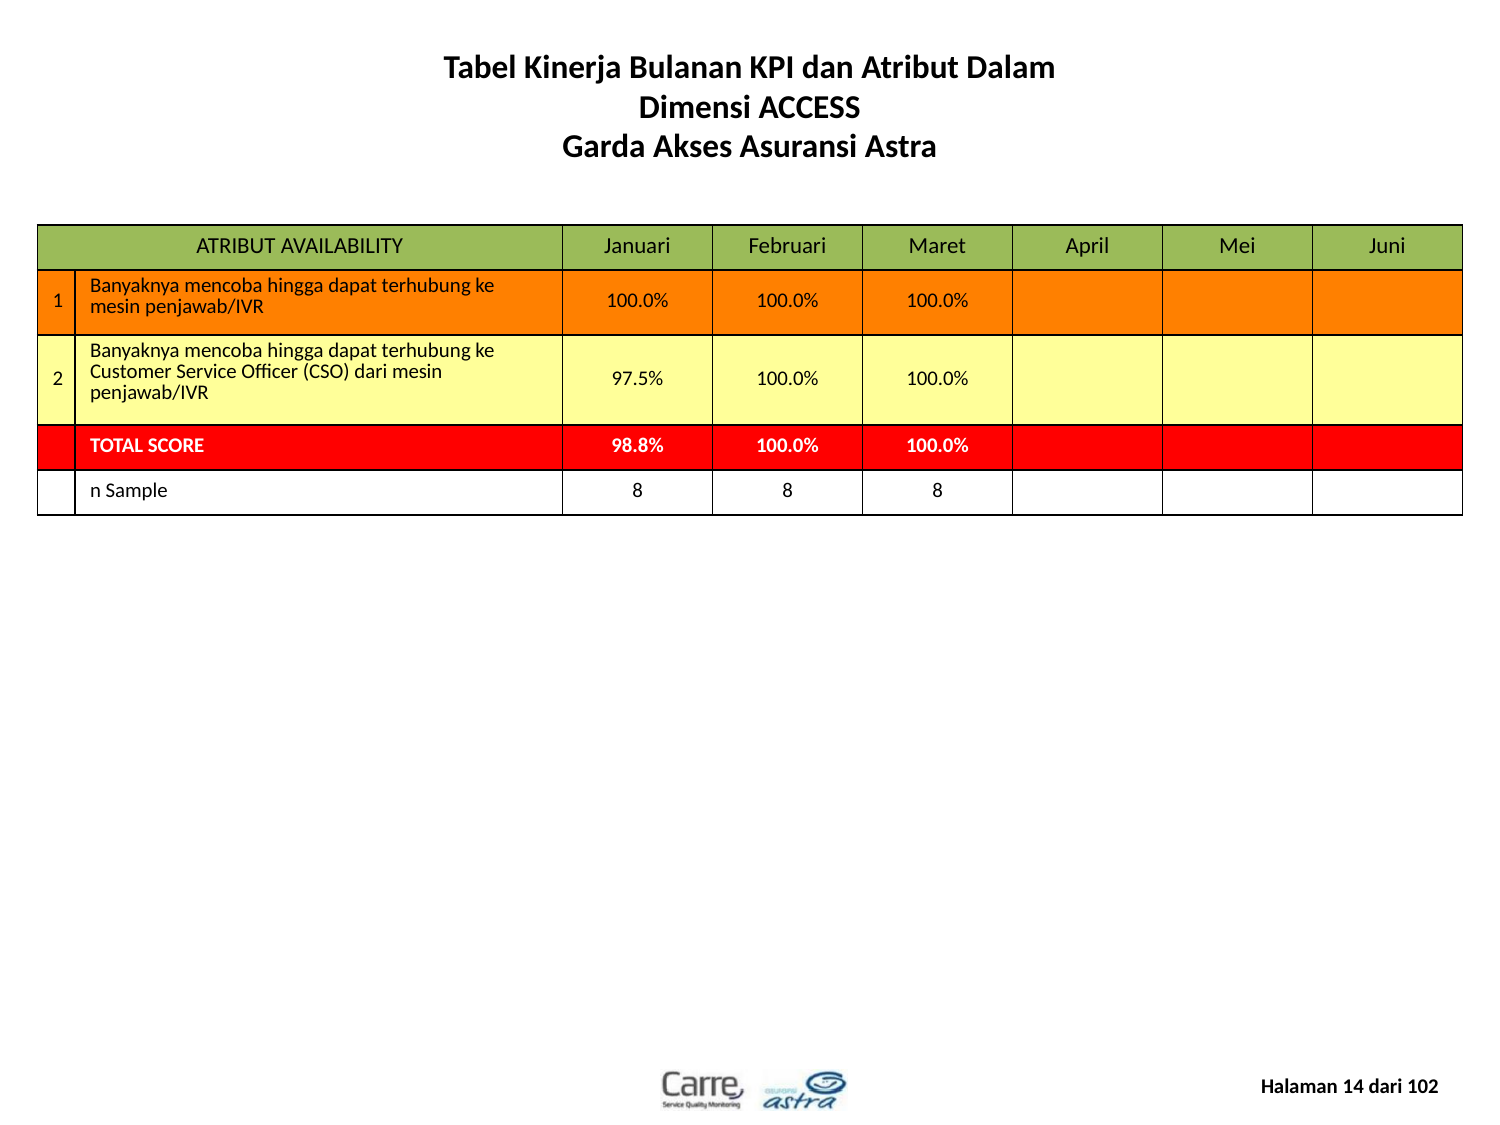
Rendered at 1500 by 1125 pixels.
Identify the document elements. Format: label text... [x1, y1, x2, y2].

table_cell 100.0% [863, 271, 1012, 334]
table_header Juni [1313, 226, 1462, 269]
table_cell 1 [38, 271, 74, 334]
table_cell 100.0% [713, 426, 862, 469]
table_cell [1163, 336, 1312, 424]
table_cell [1013, 426, 1162, 469]
table_cell Banyaknya mencoba hingga dapat terhubung ke Customer Service Officer (CSO) dari mesin penjawab/IVR [76, 336, 562, 424]
text_box Halaman 14 dari 102 [1246, 1065, 1454, 1105]
table_cell 8 [863, 471, 1012, 514]
table_cell 8 [713, 471, 862, 514]
table_header ATRIBUT AVAILABILITY [38, 226, 562, 269]
table_header Februari [713, 226, 862, 269]
table_cell 2 [38, 336, 74, 424]
table_cell 100.0% [863, 336, 1012, 424]
table_cell [1013, 336, 1162, 424]
table_cell [1163, 271, 1312, 334]
table_cell 100.0% [713, 336, 862, 424]
picture [659, 1064, 848, 1118]
table_cell 8 [563, 471, 712, 514]
table_cell [1013, 471, 1162, 514]
table_cell [1313, 336, 1462, 424]
table_cell n Sample [76, 471, 562, 514]
table_cell 97.5% [563, 336, 712, 424]
table_cell Banyaknya mencoba hingga dapat terhubung ke mesin penjawab/IVR [76, 271, 562, 334]
table_cell [1163, 471, 1312, 514]
table_header April [1013, 226, 1162, 269]
table_cell [1013, 271, 1162, 334]
table_cell [1313, 426, 1462, 469]
table_cell [38, 426, 74, 469]
table_cell [1313, 471, 1462, 514]
table_cell 98.8% [563, 426, 712, 469]
text_box Tabel Kinerja Bulanan KPI dan Atribut Dalam Dimensi ACCESS Garda Akses Asuransi Astra [428, 37, 1072, 172]
table_cell [1163, 426, 1312, 469]
table_header Mei [1163, 226, 1312, 269]
table_cell 100.0% [863, 426, 1012, 469]
table_cell TOTAL SCORE [76, 426, 562, 469]
table_header Januari [563, 226, 712, 269]
table_cell [38, 471, 74, 514]
table_cell 100.0% [713, 271, 862, 334]
table_cell 100.0% [563, 271, 712, 334]
table_header Maret [863, 226, 1012, 269]
table_cell [1313, 271, 1462, 334]
